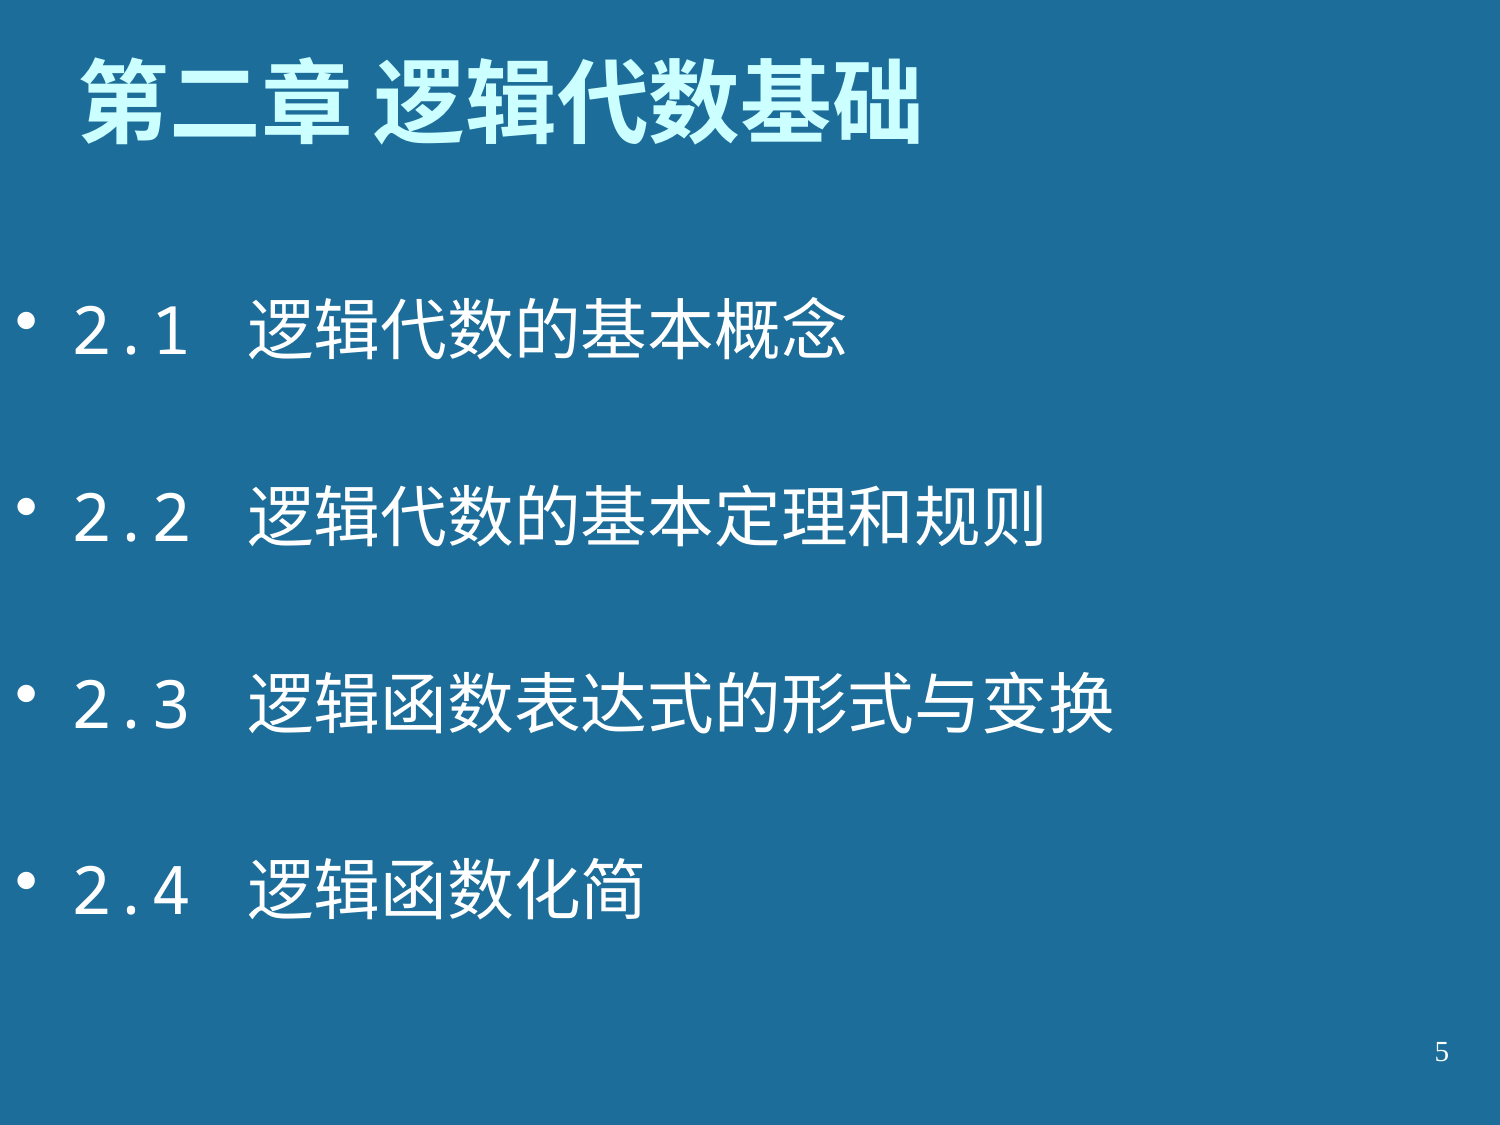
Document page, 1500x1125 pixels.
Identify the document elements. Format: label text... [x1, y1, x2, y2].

slide_number 5 [1151, 1025, 1465, 1100]
list 2.1 逻辑代数的基本概念 2.2 逻辑代数的基本定理和规则 2.3 逻辑函数表达式的形式与变换 2.4 逻辑函数化简 [0, 187, 1469, 1125]
title 第二章 逻辑代数基础 [0, 37, 1468, 163]
